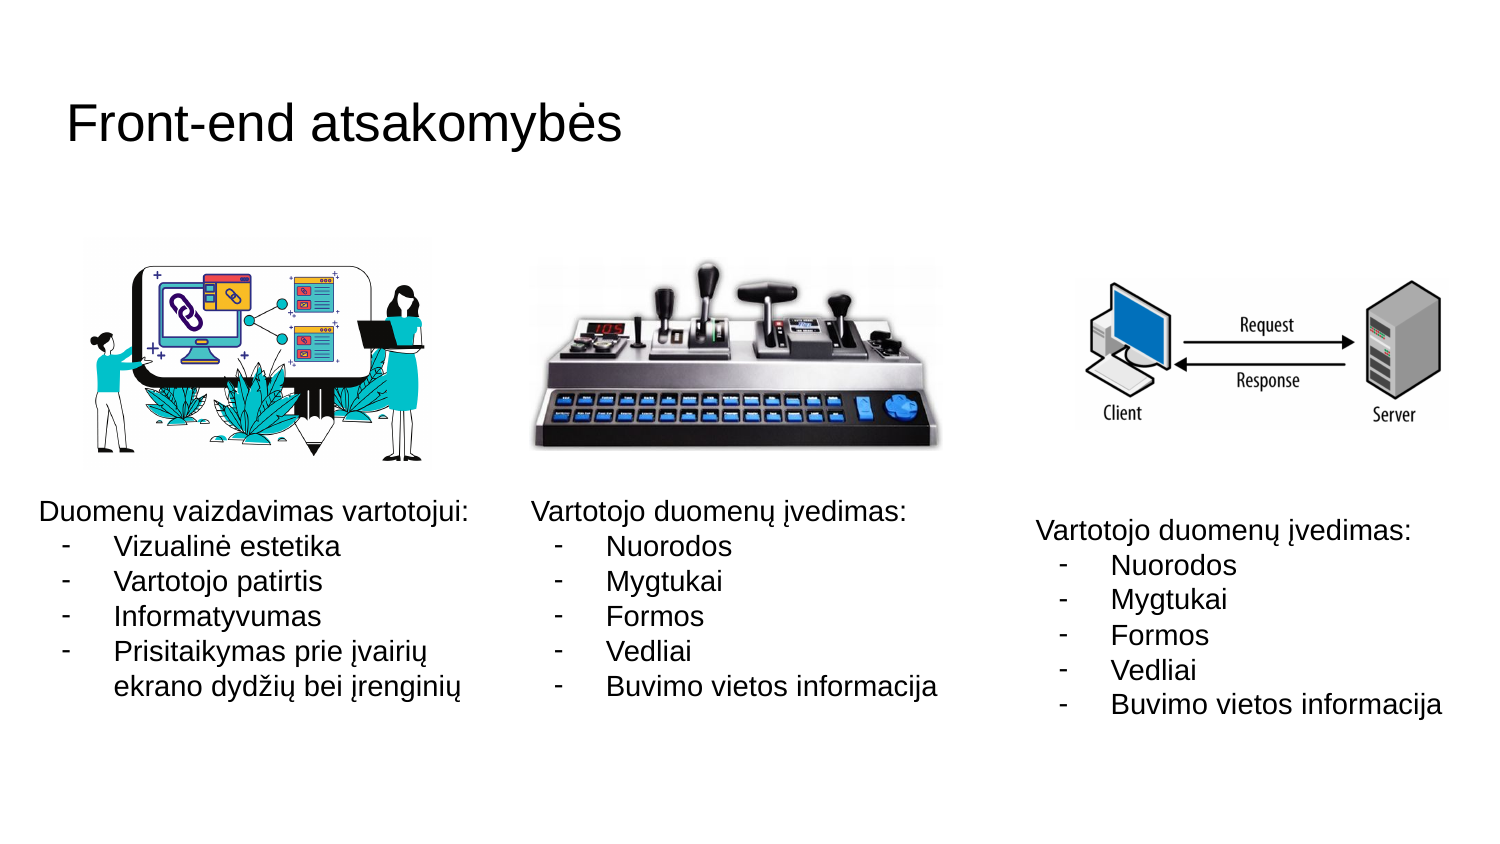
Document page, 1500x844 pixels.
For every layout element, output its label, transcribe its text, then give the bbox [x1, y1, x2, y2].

text_box Vartotojo duomenų įvedimas: Nuorodos Mygtukai Formos Vedliai Buvimo vietos informacija [515, 477, 984, 752]
text_box Duomenų vaizdavimas vartotojui: Vizualinė estetika Vartotojo patirtis Informatyvumas Prisitaikymas prie įvairių ekrano dydžių bei įrenginių [23, 477, 492, 752]
picture [83, 237, 432, 471]
title Front-end atsakomybės [51, 72, 1449, 167]
picture [528, 256, 944, 451]
text_box Vartotojo duomenų įvedimas: Nuorodos Mygtukai Formos Vedliai Buvimo vietos informacija [1020, 495, 1489, 771]
picture [1075, 277, 1450, 430]
